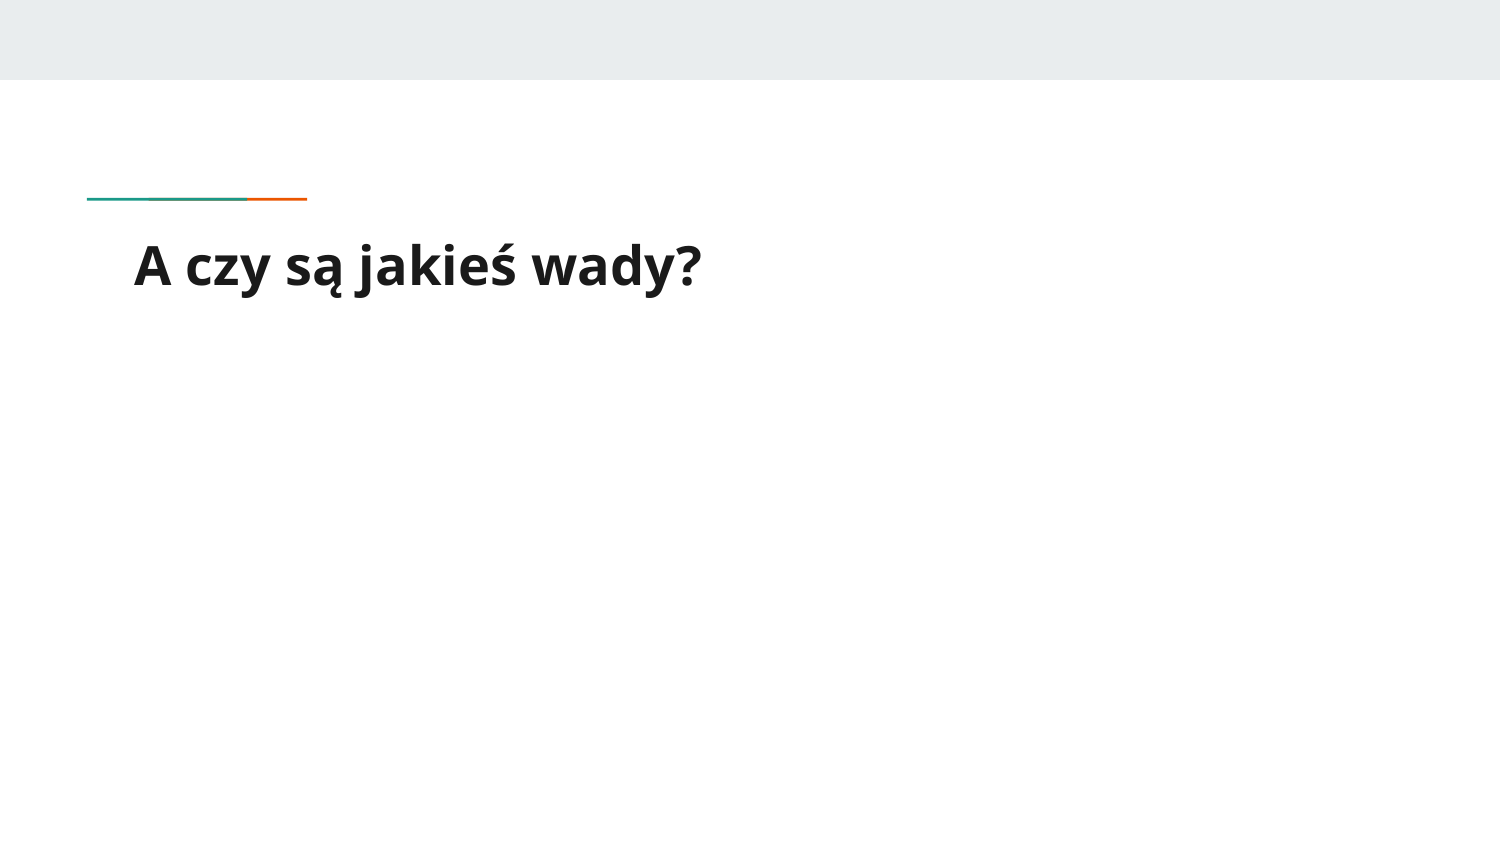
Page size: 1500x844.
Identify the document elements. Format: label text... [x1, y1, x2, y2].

title A czy są jakieś wady? [119, 216, 1381, 305]
